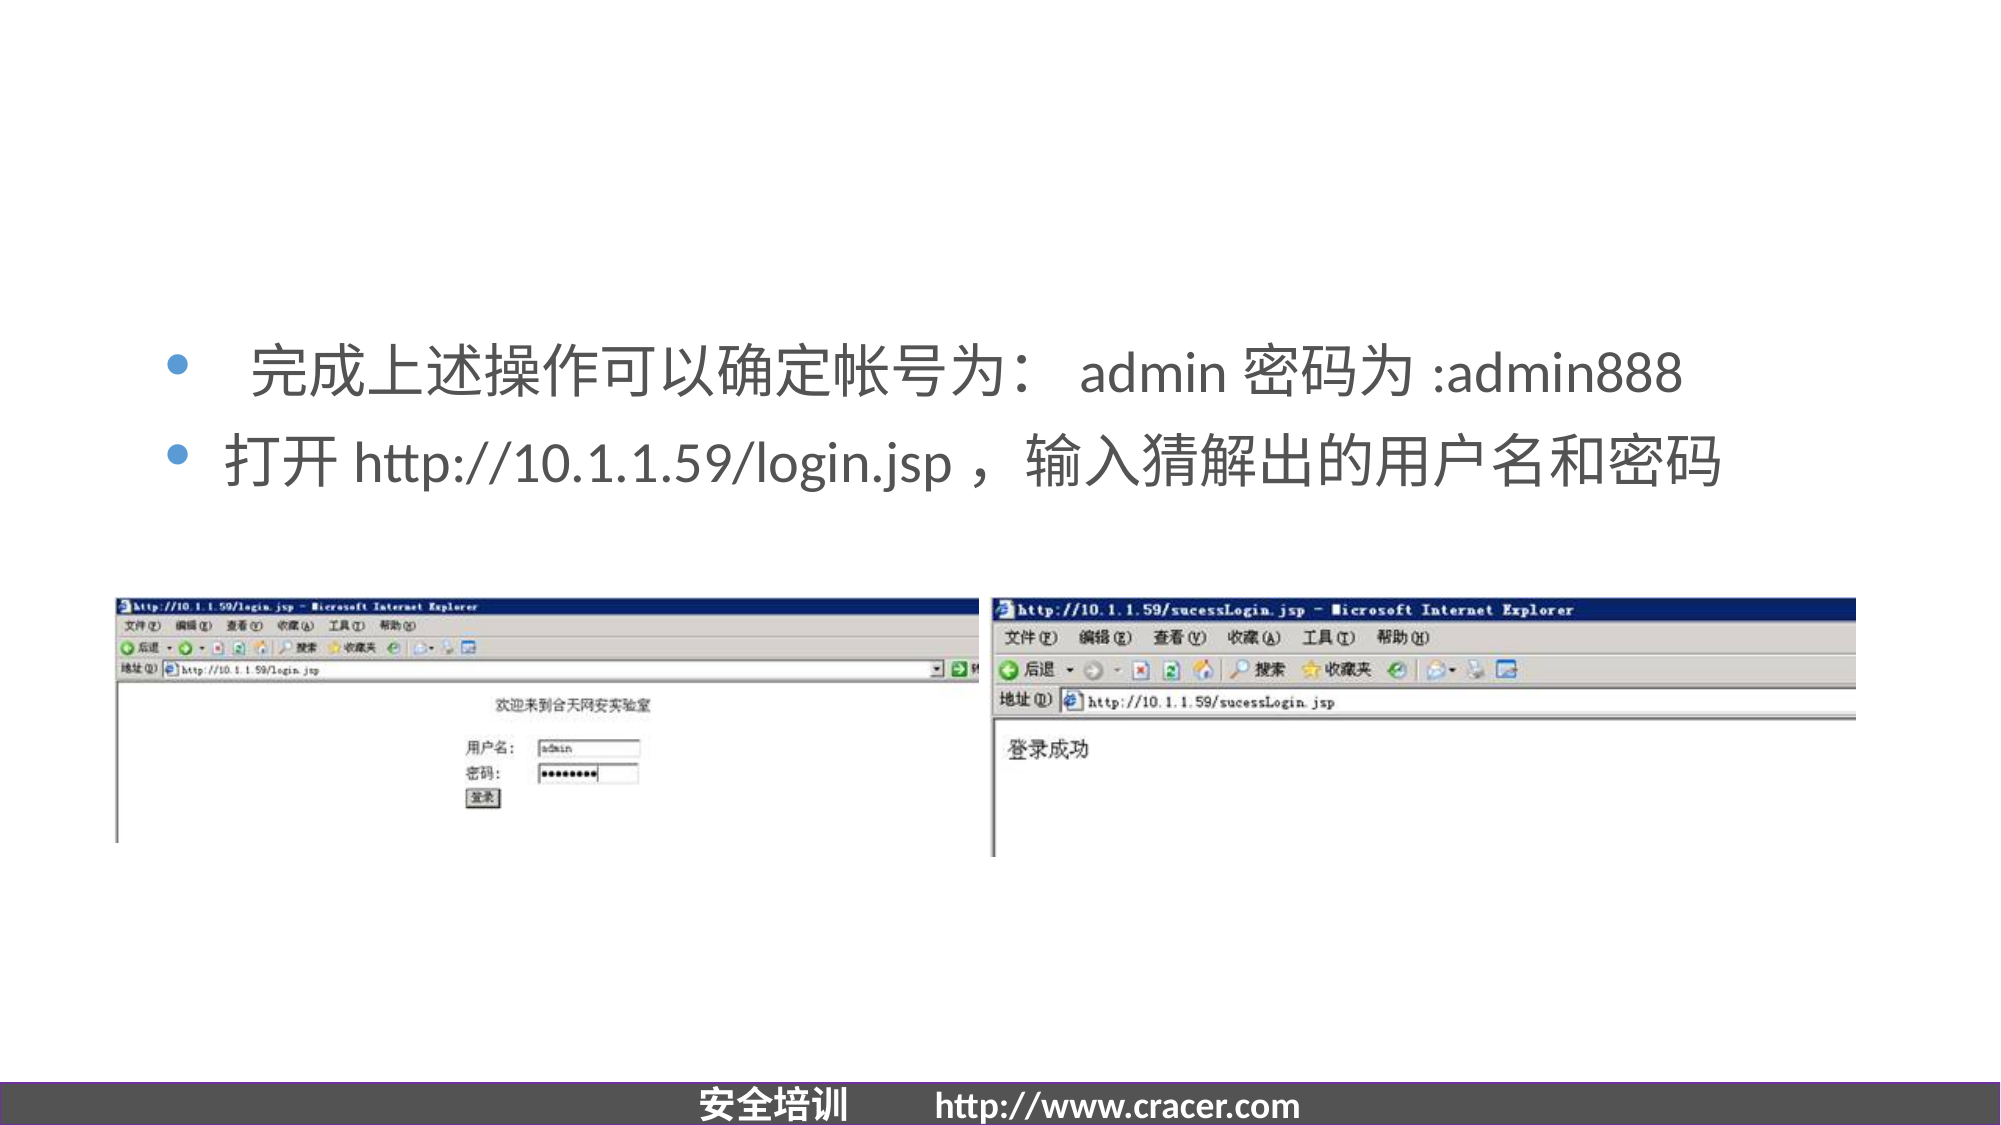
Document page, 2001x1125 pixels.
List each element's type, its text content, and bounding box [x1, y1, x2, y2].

text_box 完成上述操作可以确定帐号为：admin密码为:admin888 打开http://10.1.1.59/login.jsp，输入猜解出的用户名和密码 [149, 320, 1762, 522]
picture [989, 597, 1856, 857]
picture [114, 597, 979, 843]
